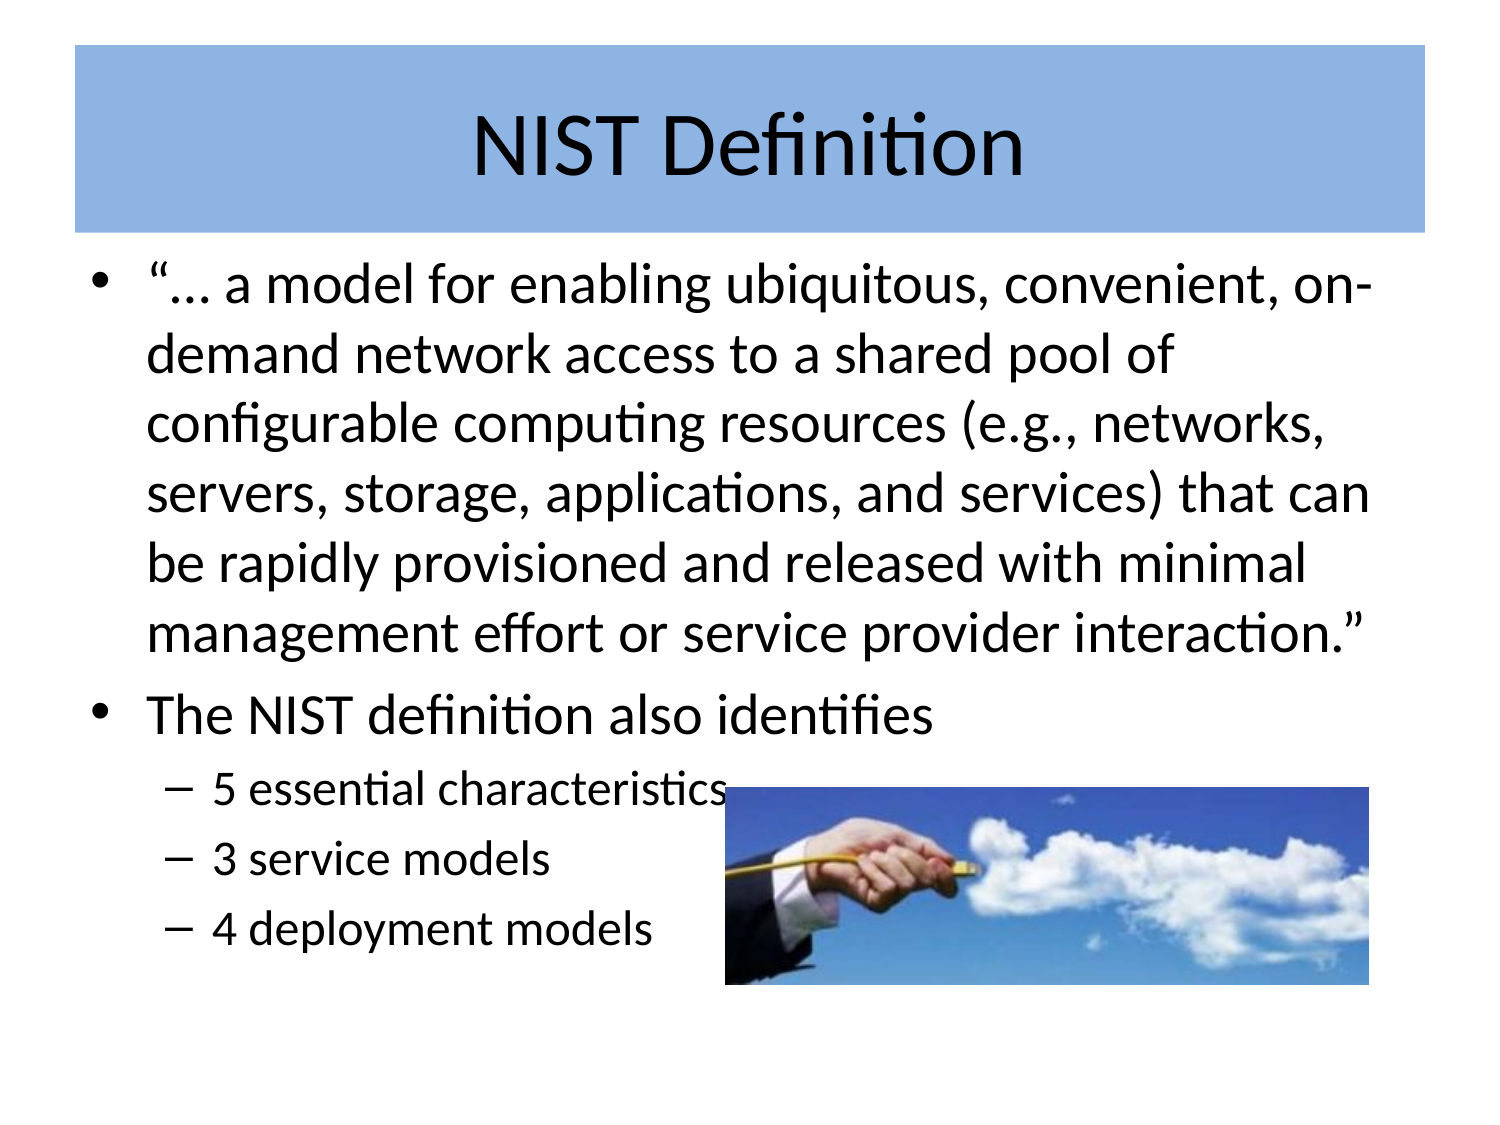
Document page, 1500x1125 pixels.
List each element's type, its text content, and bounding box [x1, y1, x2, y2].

picture [724, 787, 1369, 985]
title NIST Definition [75, 45, 1425, 233]
list “… a model for enabling ubiquitous, convenient, on-demand network access to a shared pool of configurable computing resources (e.g., networks, servers, storage, applications, and services) that can be rapidly provisioned and released with minimal management effort or service provider interaction.” The NIST definition also identifies 5 essential characteristics 3 service models 4 deployment models [75, 237, 1425, 1038]
